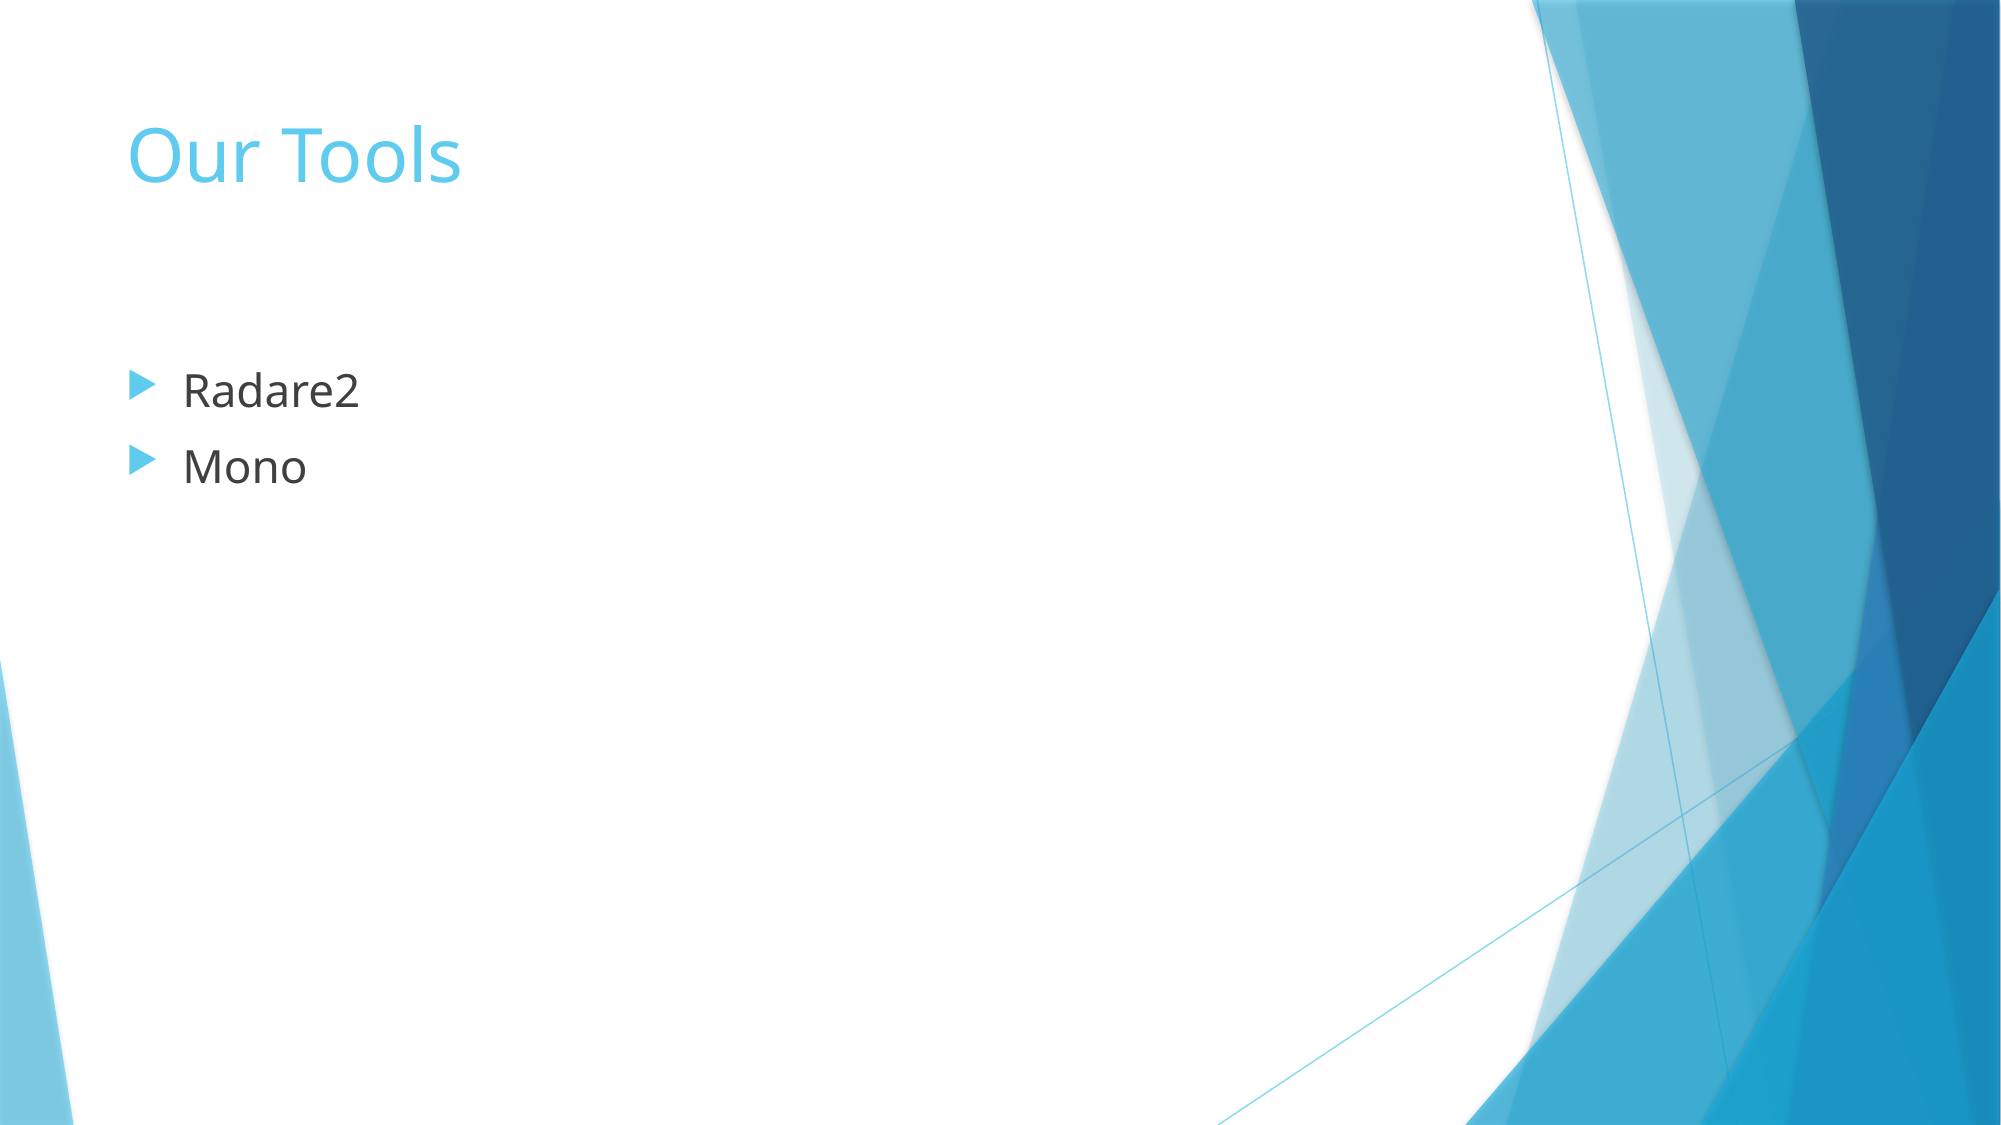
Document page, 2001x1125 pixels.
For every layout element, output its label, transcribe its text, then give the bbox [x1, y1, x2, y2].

list Radare2 Mono [111, 354, 1522, 992]
title Our Tools [111, 99, 1522, 317]
